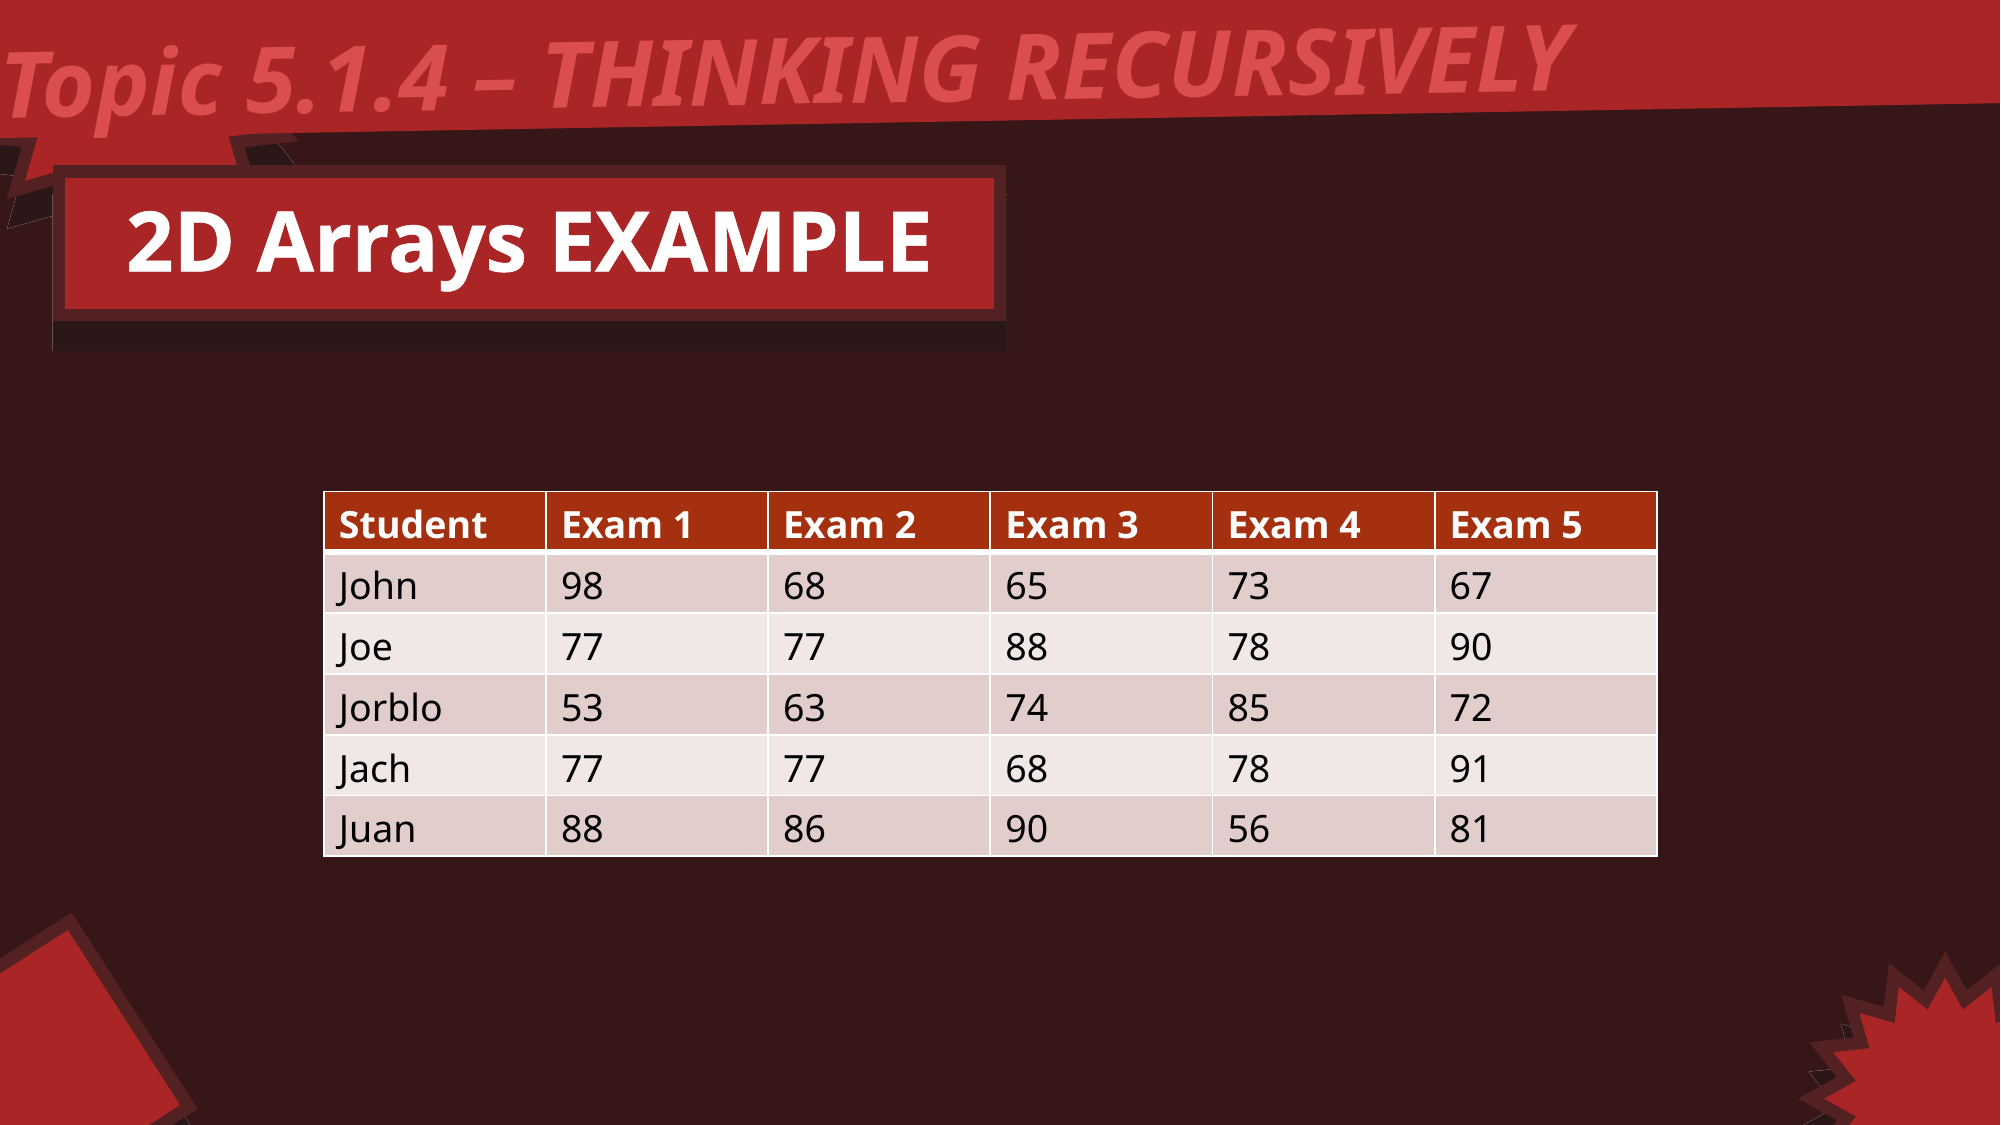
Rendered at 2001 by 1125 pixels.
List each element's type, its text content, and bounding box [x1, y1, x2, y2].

table_cell 77 [547, 614, 767, 673]
table_cell Jach [325, 736, 545, 795]
table_cell 77 [769, 736, 989, 795]
table_cell 72 [1436, 675, 1656, 734]
table_header Exam 5 [1436, 492, 1656, 549]
table_cell 74 [991, 675, 1212, 734]
text_box [0, 919, 192, 1125]
table_cell John [325, 555, 545, 612]
table_cell 91 [1436, 736, 1656, 795]
table_cell 90 [1436, 614, 1656, 673]
table_cell 73 [1213, 555, 1434, 612]
table_cell 90 [991, 796, 1212, 855]
table_header Exam 3 [991, 492, 1212, 549]
text_box [1807, 961, 2000, 1125]
table_cell Joe [325, 614, 545, 673]
table_cell 56 [1213, 796, 1434, 855]
table_cell 65 [991, 555, 1212, 612]
text_box [0, 134, 290, 193]
table_cell 88 [547, 796, 767, 855]
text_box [58, 170, 1001, 399]
table_cell Juan [325, 796, 545, 855]
table_header Exam 2 [769, 492, 989, 549]
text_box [0, 0, 2000, 126]
table_header Exam 1 [547, 492, 767, 549]
table_cell 68 [991, 736, 1212, 795]
table_cell 67 [1436, 555, 1656, 612]
table_header Student [325, 492, 545, 549]
table_cell 68 [769, 555, 989, 612]
table_header Exam 4 [1213, 492, 1434, 549]
table_cell 78 [1213, 736, 1434, 795]
table_cell 77 [547, 736, 767, 795]
table_cell 98 [547, 555, 767, 612]
table_cell 88 [991, 614, 1212, 673]
table_cell 77 [769, 614, 989, 673]
table_cell Jorblo [325, 675, 545, 734]
table_cell 86 [769, 796, 989, 855]
table_cell 85 [1213, 675, 1434, 734]
table_cell 78 [1213, 614, 1434, 673]
table_cell 81 [1436, 796, 1656, 855]
table_cell 53 [547, 675, 767, 734]
table_cell 63 [769, 675, 989, 734]
